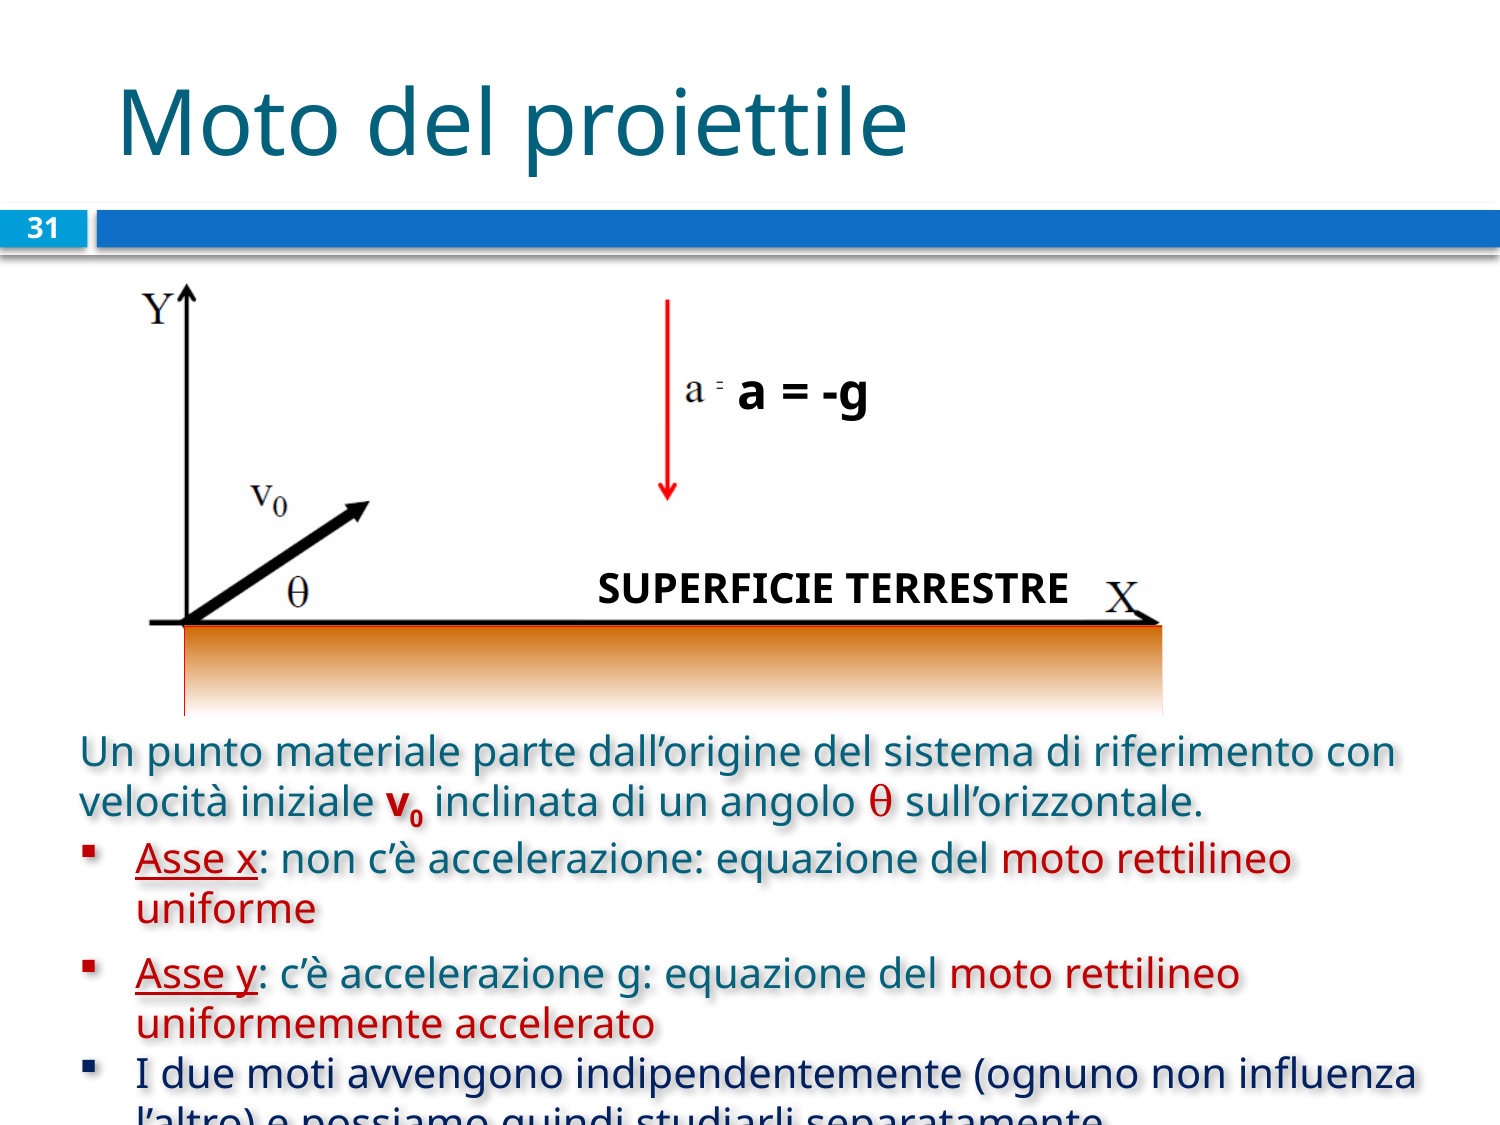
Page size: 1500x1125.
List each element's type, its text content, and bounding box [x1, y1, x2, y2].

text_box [135, 278, 1164, 716]
slide_number 31 [0, 208, 88, 249]
title Moto del proiettile [100, 37, 1438, 200]
text_box Un punto materiale parte dall’origine del sistema di riferimento con velocità iniziale v0 inclinata di un angolo θ sull’orizzontale. Asse x: non c’è accelerazione: equazione del moto rettilineo uniforme Asse y: c’è accelerazione g: equazione del moto rettilineo uniformemente accelerato I due moti avvengono indipendentemente (ognuno non influenza l’altro) e possiamo quindi studiarli separatamente [64, 717, 1447, 1125]
